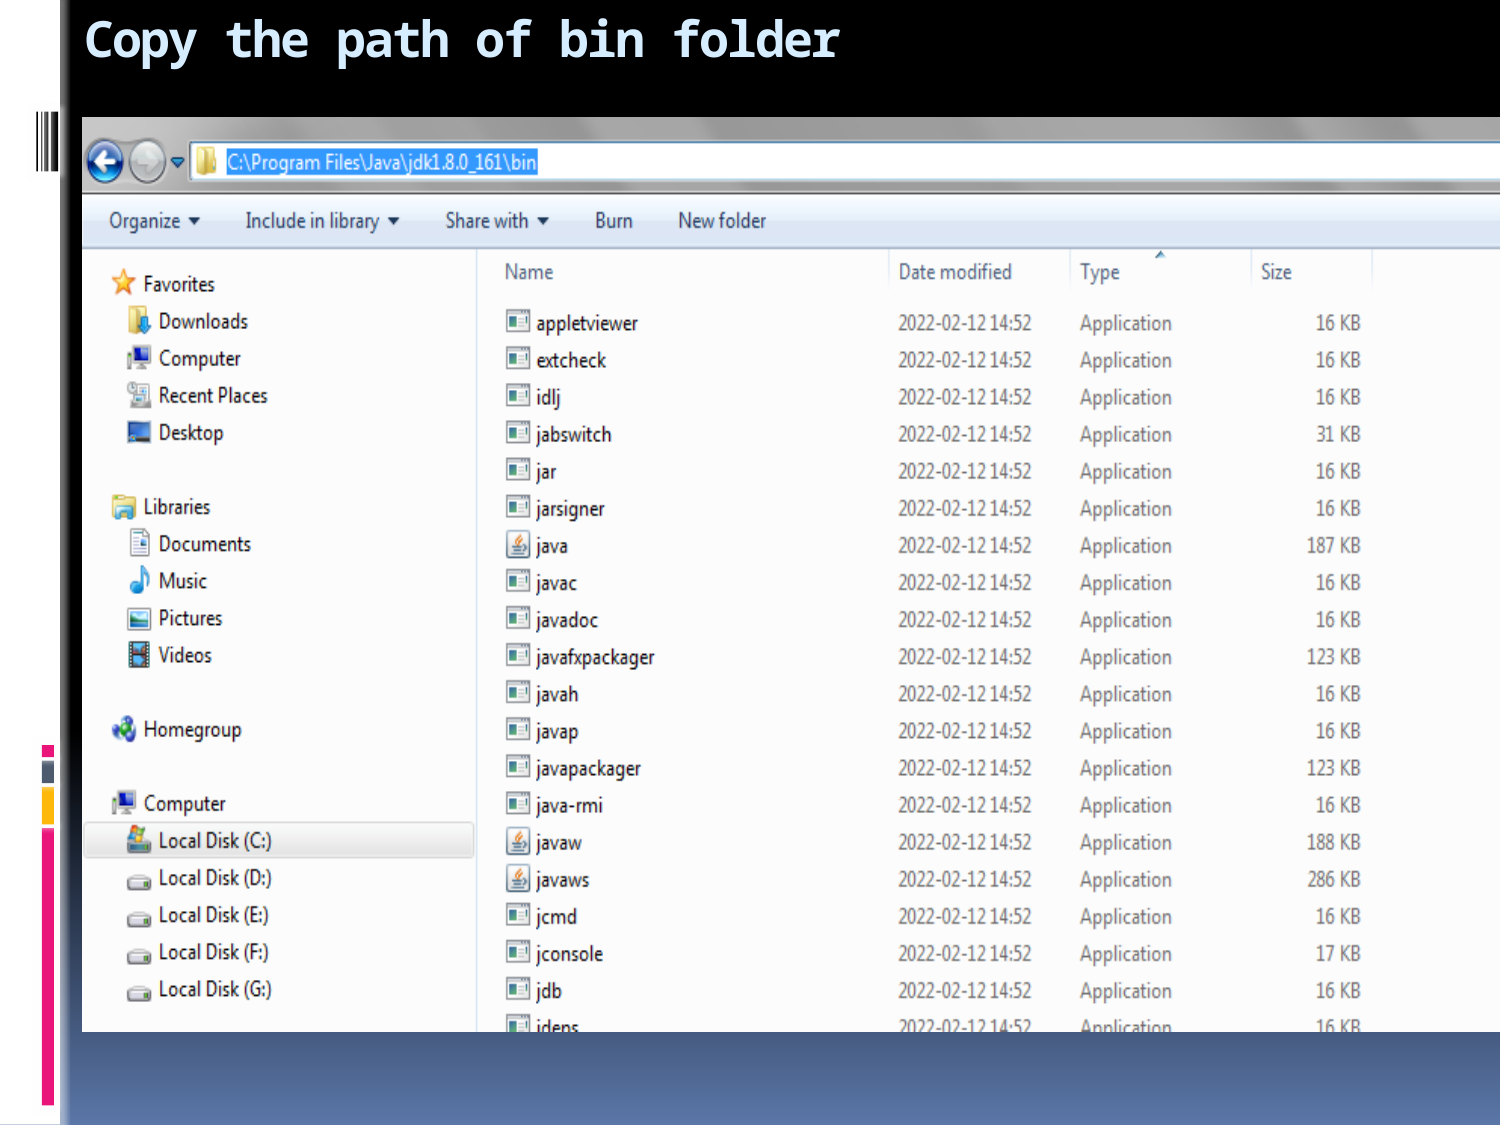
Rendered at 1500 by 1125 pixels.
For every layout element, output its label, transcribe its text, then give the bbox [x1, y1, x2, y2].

picture [81, 116, 1500, 1032]
title Copy the path of bin folder [70, 0, 1346, 106]
